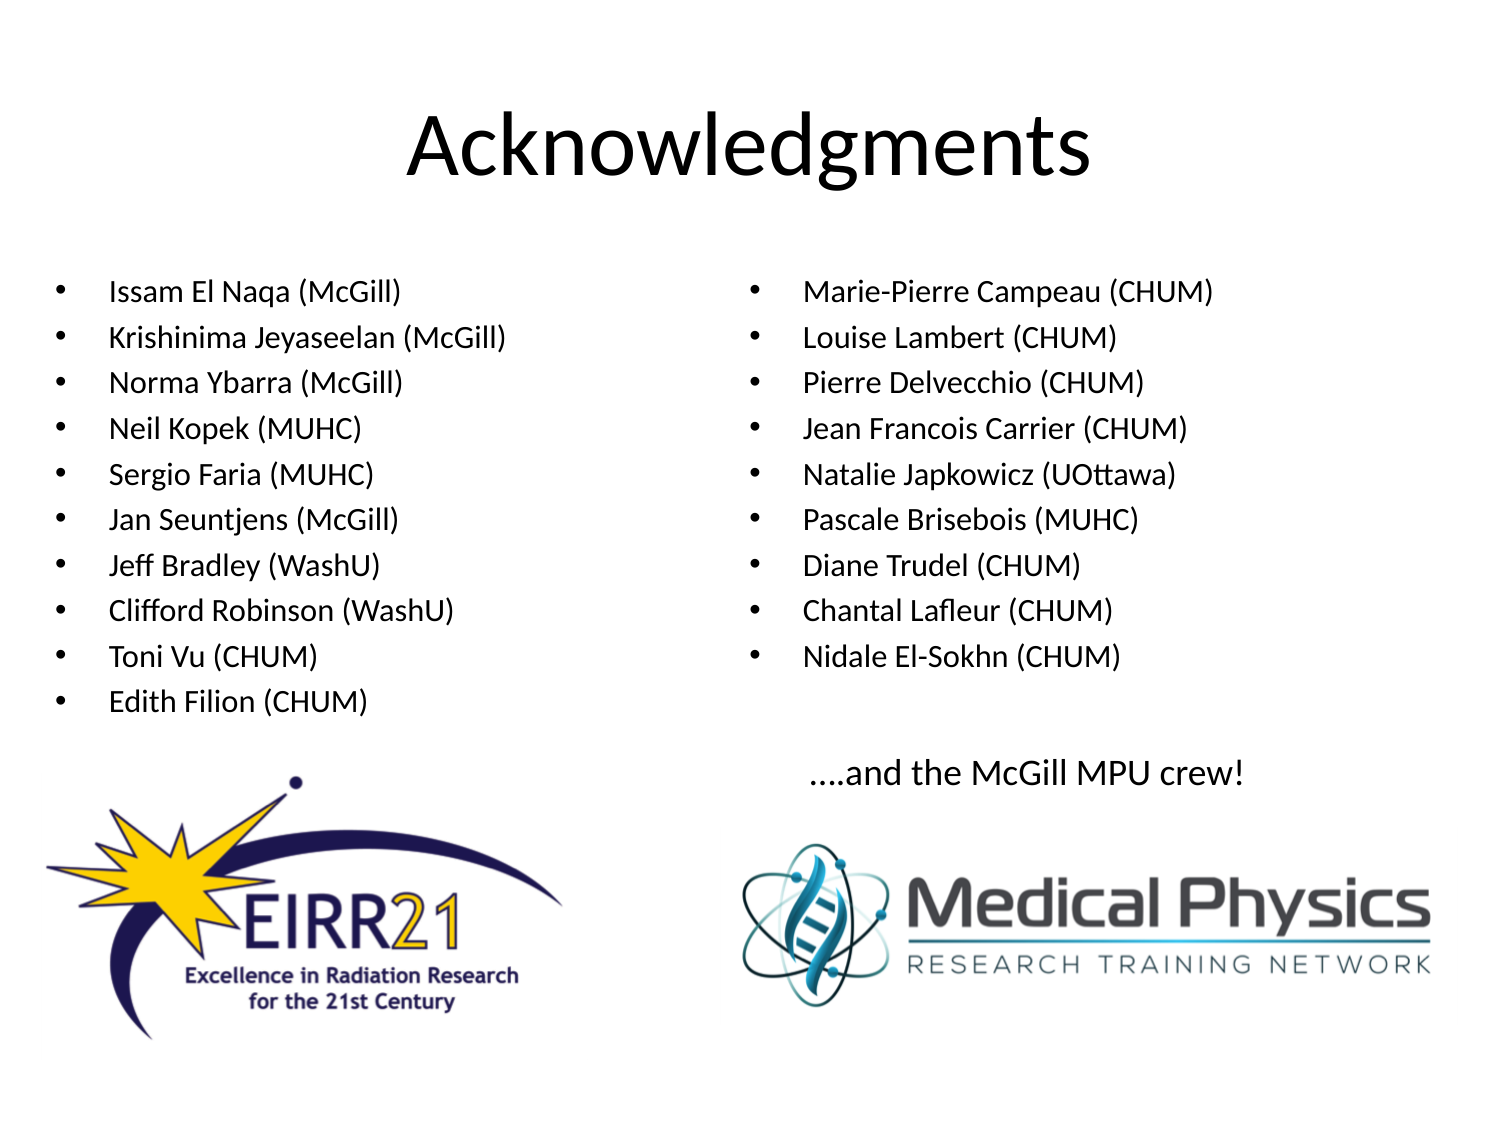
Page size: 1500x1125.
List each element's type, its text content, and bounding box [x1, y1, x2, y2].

text_box ….and the McGill MPU crew! [795, 740, 1261, 801]
picture [39, 770, 590, 1062]
title Acknowledgments [75, 45, 1425, 233]
list Issam El Naqa (McGill) Krishinima Jeyaseelan (McGill) Norma Ybarra (McGill) Neil Kopek (MUHC) Sergio Faria (MUHC) Jan Seuntjens (McGill) Jeff Bradley (WashU) Clifford Robinson (WashU) Toni Vu (CHUM) Edith Filion (CHUM) Marie-Pierre Campeau (CHUM) Louise Lambert (CHUM) Pierre Delvecchio (CHUM) Jean Francois Carrier (CHUM) Natalie Japkowicz (UOttawa) Pascale Brisebois (MUHC) Diane Trudel (CHUM) Chantal Lafleur (CHUM) Nidale El-Sokhn (CHUM) [40, 262, 1459, 733]
picture [719, 827, 1459, 1026]
